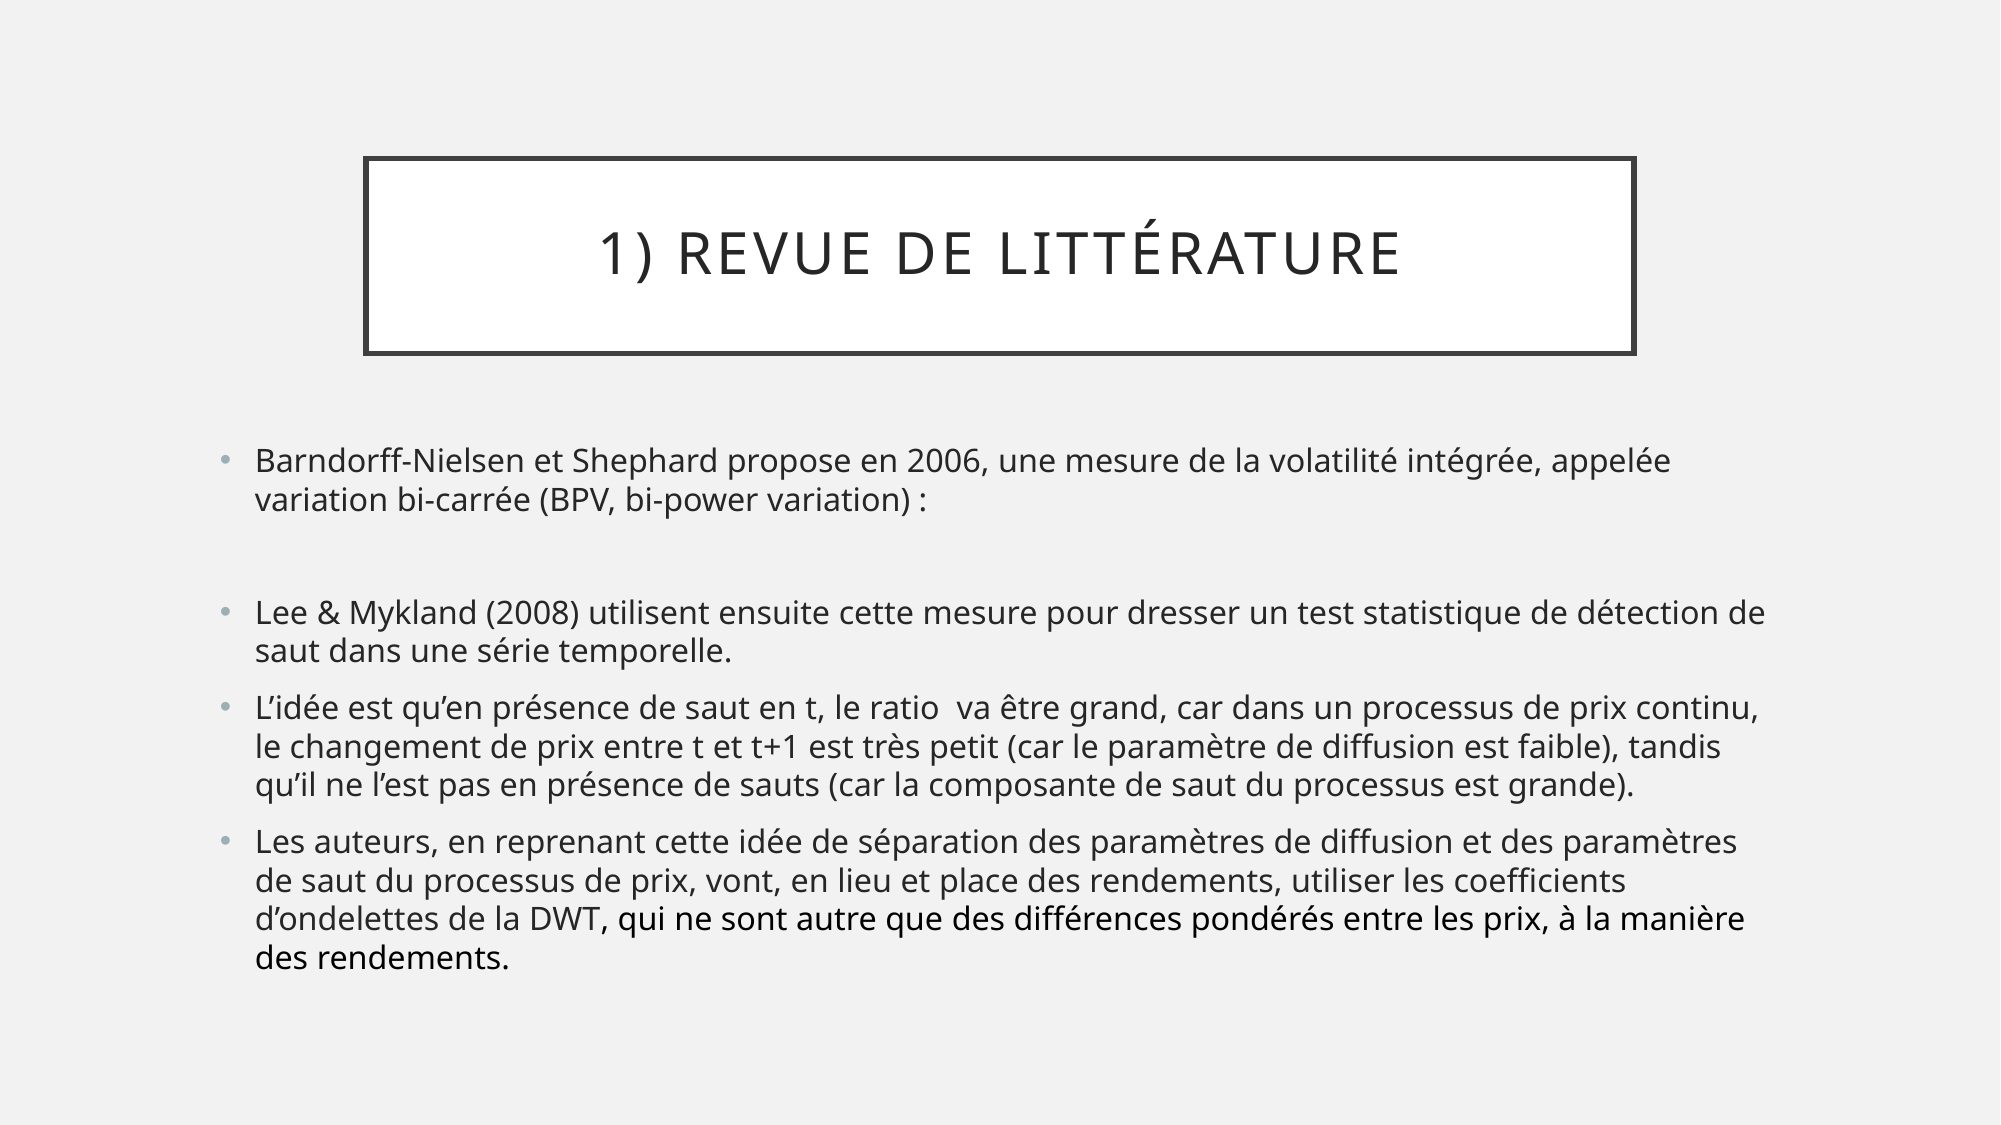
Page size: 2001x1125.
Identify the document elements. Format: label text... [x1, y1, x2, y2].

title 1) Revue de littérature [363, 156, 1637, 356]
